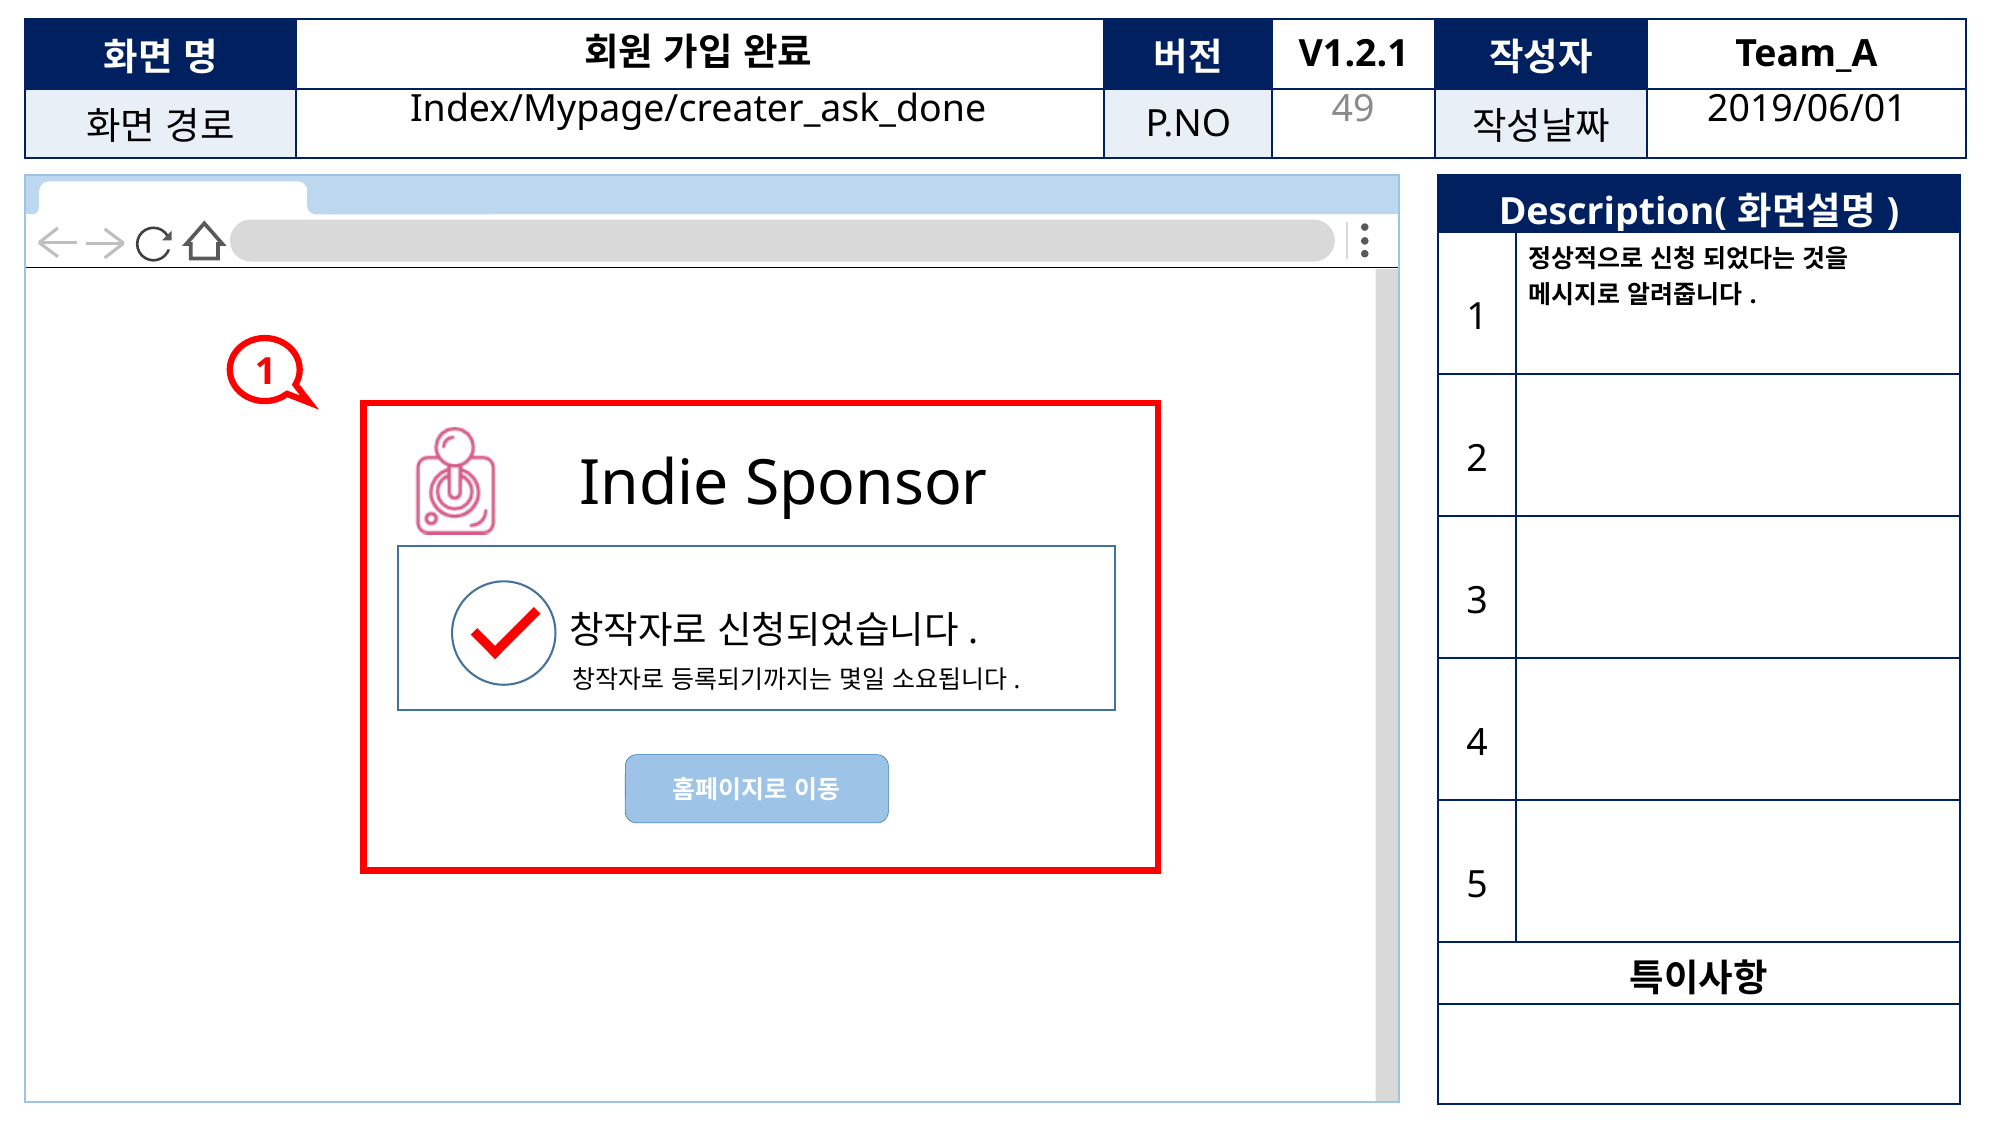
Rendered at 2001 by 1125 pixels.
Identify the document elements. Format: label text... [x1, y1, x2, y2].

text_box 1 [228, 336, 313, 405]
list 2019/06/01 [1648, 81, 1966, 138]
picture [402, 427, 510, 535]
table_cell 특이사항 [1439, 943, 1959, 1003]
list Index/Mypage/creater_ask_done [295, 81, 1102, 138]
text_box 창작자로 등록되기까지는 몇일 소요됩니다. [557, 656, 1073, 701]
table_header Description(화면설명) [1439, 176, 1959, 231]
table_cell [1439, 1005, 1959, 1103]
table_cell 4 [1439, 659, 1515, 799]
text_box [452, 581, 556, 685]
table_cell 정상적으로 신청 되었다는 것을 메시지로 알려줍니다. [1517, 233, 1959, 373]
table_cell 3 [1439, 517, 1515, 657]
slide_number 48 [1272, 80, 1435, 138]
list 회원 가입 완료 [295, 20, 1102, 77]
table_cell 2 [1439, 375, 1515, 515]
table_cell [1517, 659, 1959, 799]
table_cell 5 [1439, 801, 1515, 941]
table_cell 1 [1439, 233, 1515, 373]
text_box [362, 402, 1159, 872]
table_cell [1517, 375, 1959, 515]
table_cell [1517, 801, 1959, 941]
table_cell [1517, 517, 1959, 657]
